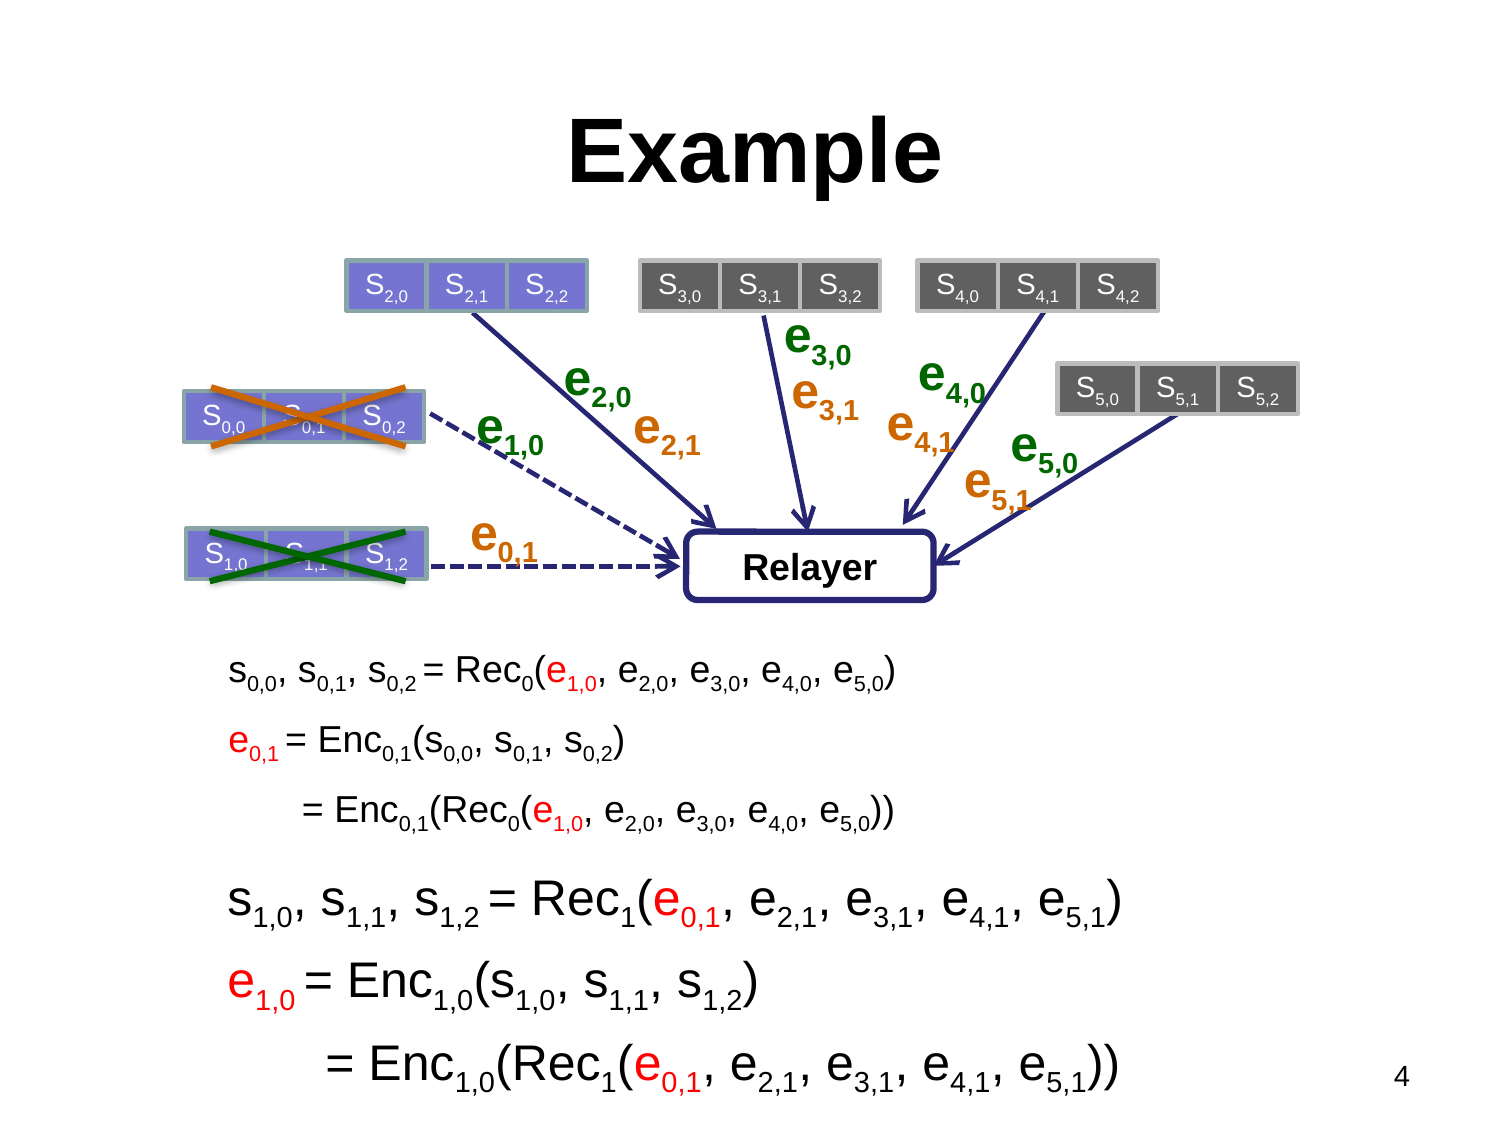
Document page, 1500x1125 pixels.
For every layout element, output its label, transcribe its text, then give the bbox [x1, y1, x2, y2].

title Example [69, 37, 1440, 255]
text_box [209, 295, 1098, 582]
text_box s1,0, s1,1, s1,2 = Rec1(e0,1, e2,1, e3,1, e4,1, e5,1) e1,0 = Enc1,0(s1,0, s1,1, s1,2) = Enc1,0(Rec1(e0,1, e2,1, e3,1, e4,1, e5,1)) [212, 858, 1431, 1113]
list s0,0, s0,1, s0,2 = Rec0(e1,0, e2,0, e3,0, e4,0, e5,0) e0,1 = Enc0,1(s0,0, s0,1, s0,2) = Enc0,1(Rec0(e1,0, e2,0, e3,0, e4,0, e5,0)) [213, 637, 1432, 845]
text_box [429, 586, 1178, 601]
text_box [183, 260, 1299, 580]
slide_number 4 [1074, 1050, 1425, 1103]
